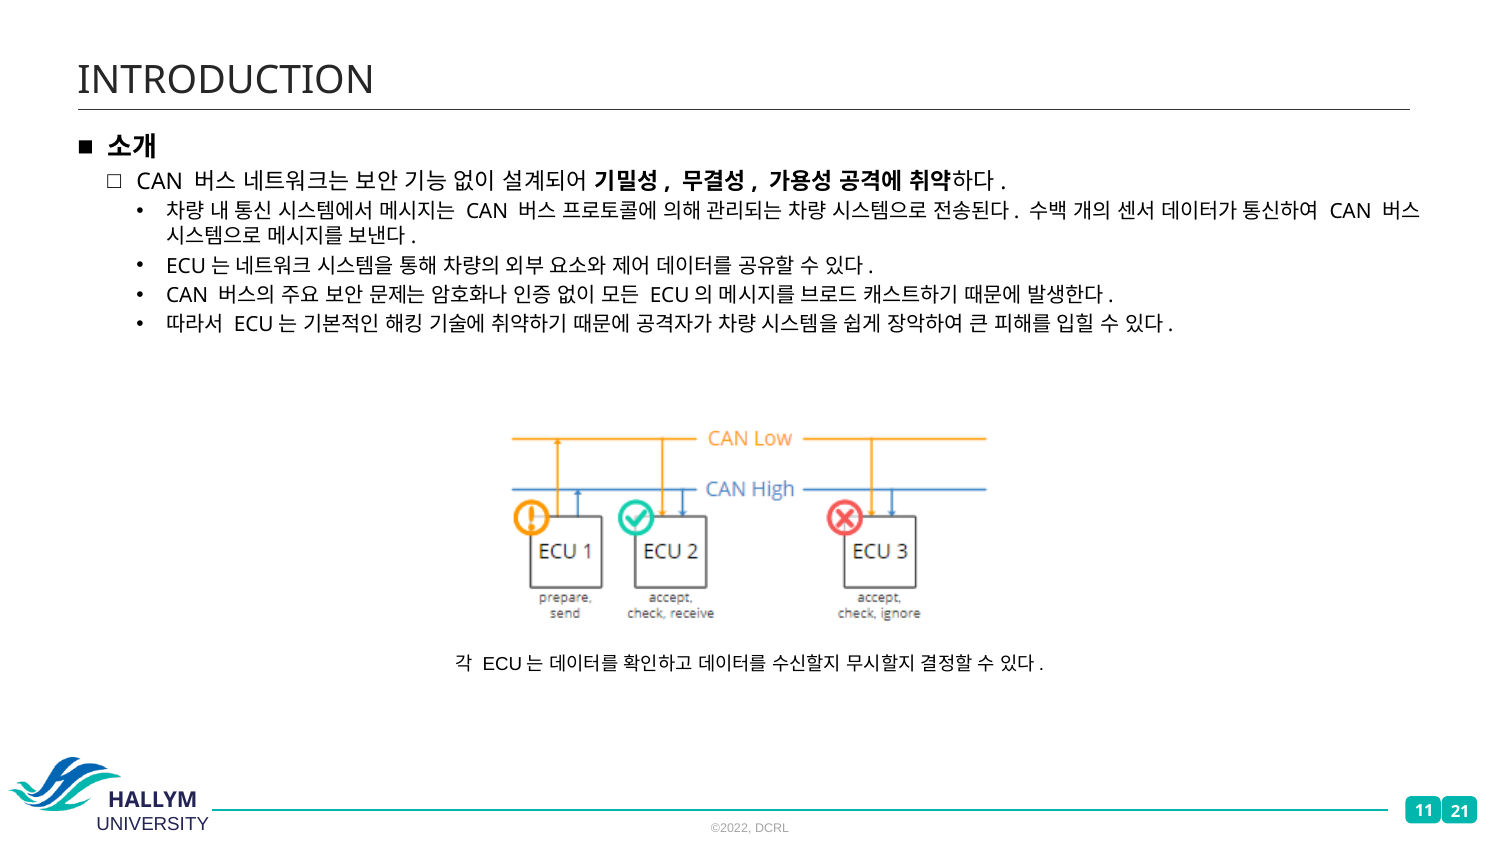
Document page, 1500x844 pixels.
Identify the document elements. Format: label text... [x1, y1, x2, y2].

title INTRODUCTION [62, 46, 1438, 110]
picture [485, 408, 1015, 648]
picture [8, 757, 121, 811]
list 소개 CAN 버스 네트워크는 보안 기능 없이 설계되어 기밀성, 무결성, 가용성 공격에 취약하다. 차량 내 통신 시스템에서 메시지는 CAN 버스 프로토콜에 의해 관리되는 차량 시스템으로 전송된다. 수백 개의 센서 데이터가 통신하여 CAN 버스 시스템으로 메시지를 보낸다. ECU는 네트워크 시스템을 통해 차량의 외부 요소와 제어 데이터를 공유할 수 있다. CAN 버스의 주요 보안 문제는 암호화나 인증 없이 모든 ECU의 메시지를 브로드 캐스트하기 때문에 발생한다. 따라서 ECU는 기본적인 해킹 기술에 취약하기 때문에 공격자가 차량 시스템을 쉽게 장악하여 큰 피해를 입힐 수 있다. [62, 121, 1438, 760]
text_box 각 ECU는 데이터를 확인하고 데이터를 수신할지 무시할지 결정할 수 있다. [393, 644, 1107, 682]
